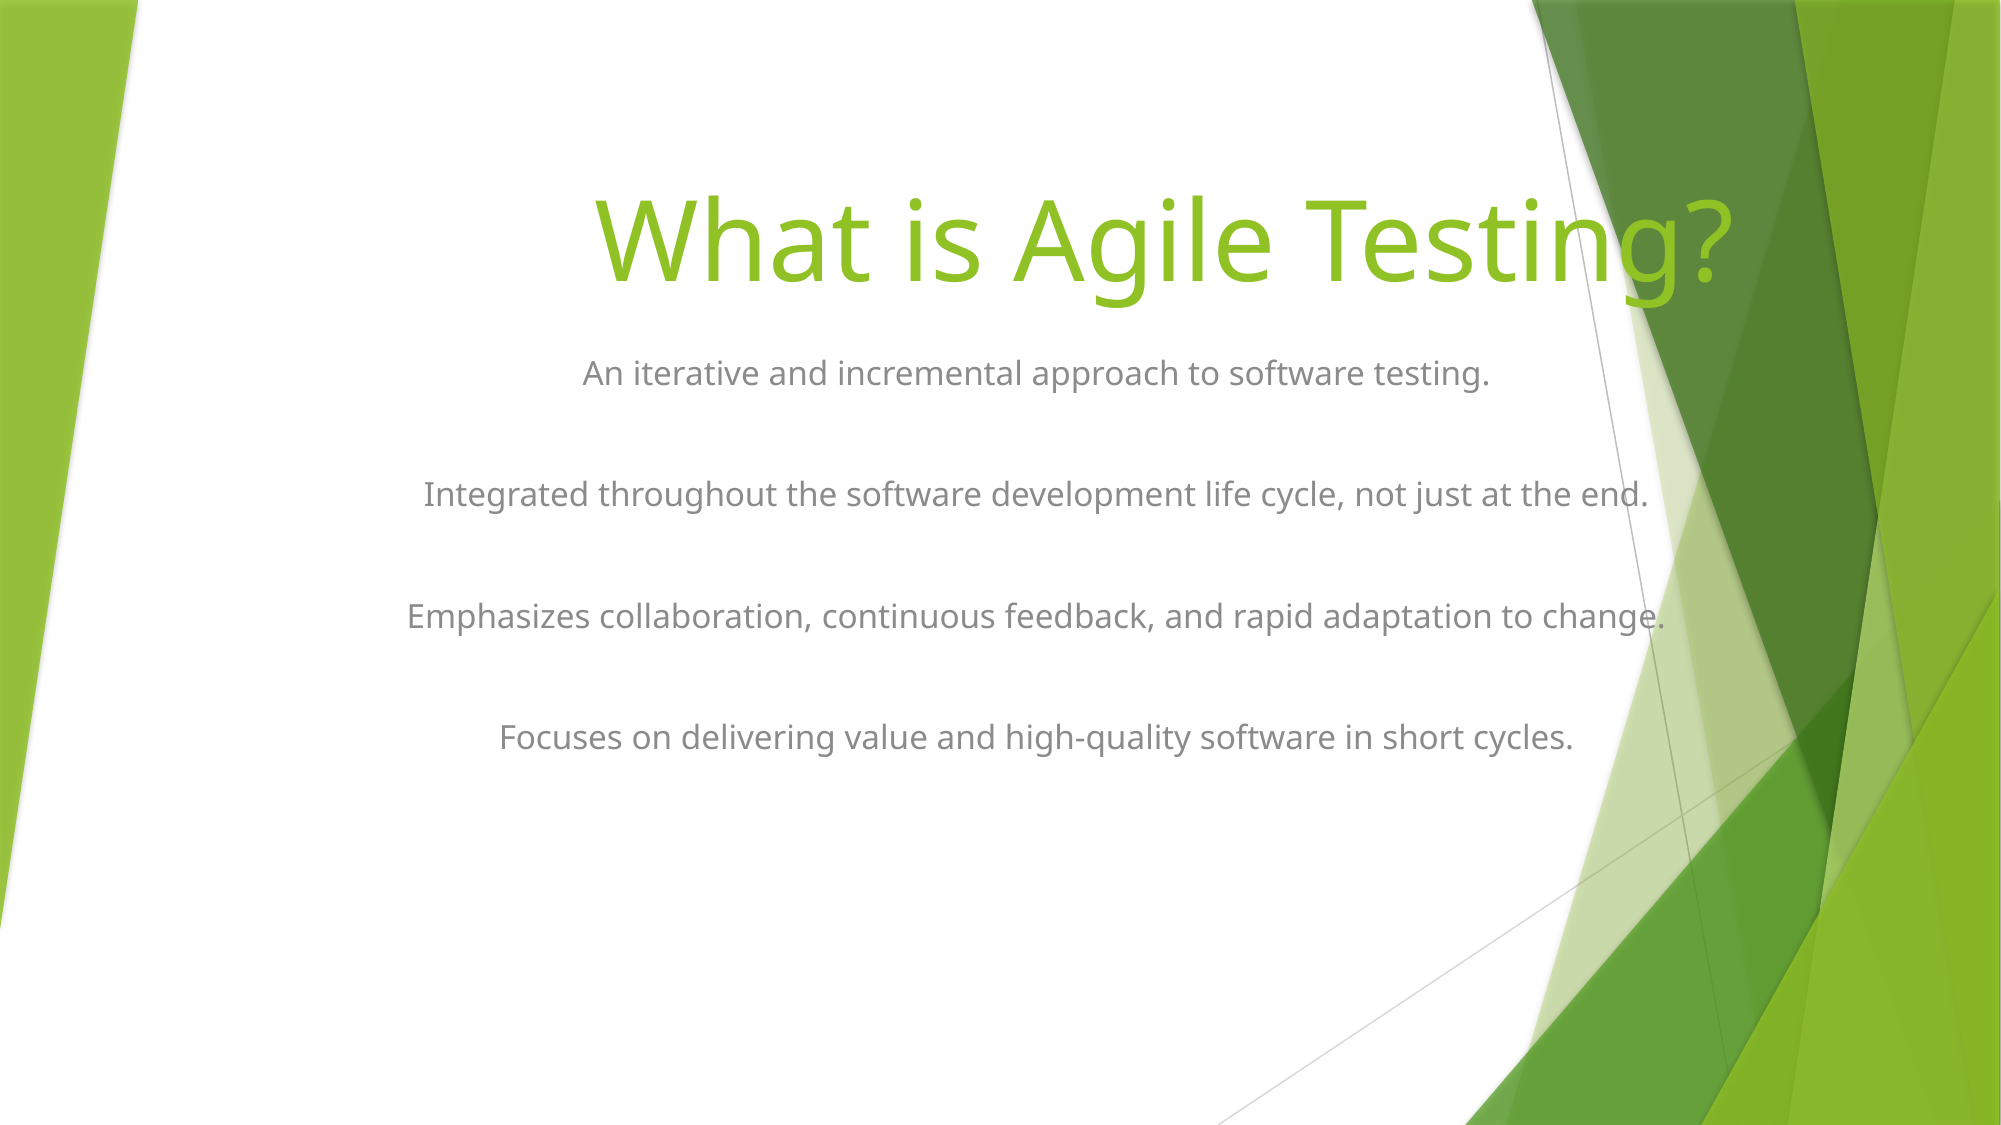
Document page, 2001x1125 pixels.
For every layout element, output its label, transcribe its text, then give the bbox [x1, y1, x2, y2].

title What is Agile Testing? [249, 114, 1750, 312]
subtitle An iterative and incremental approach to software testing. Integrated throughout the software development life cycle, not just at the end. Emphasizes collaboration, continuous feedback, and rapid adaptation to change. Focuses on delivering value and high-quality software in short cycles. [249, 344, 1750, 863]
